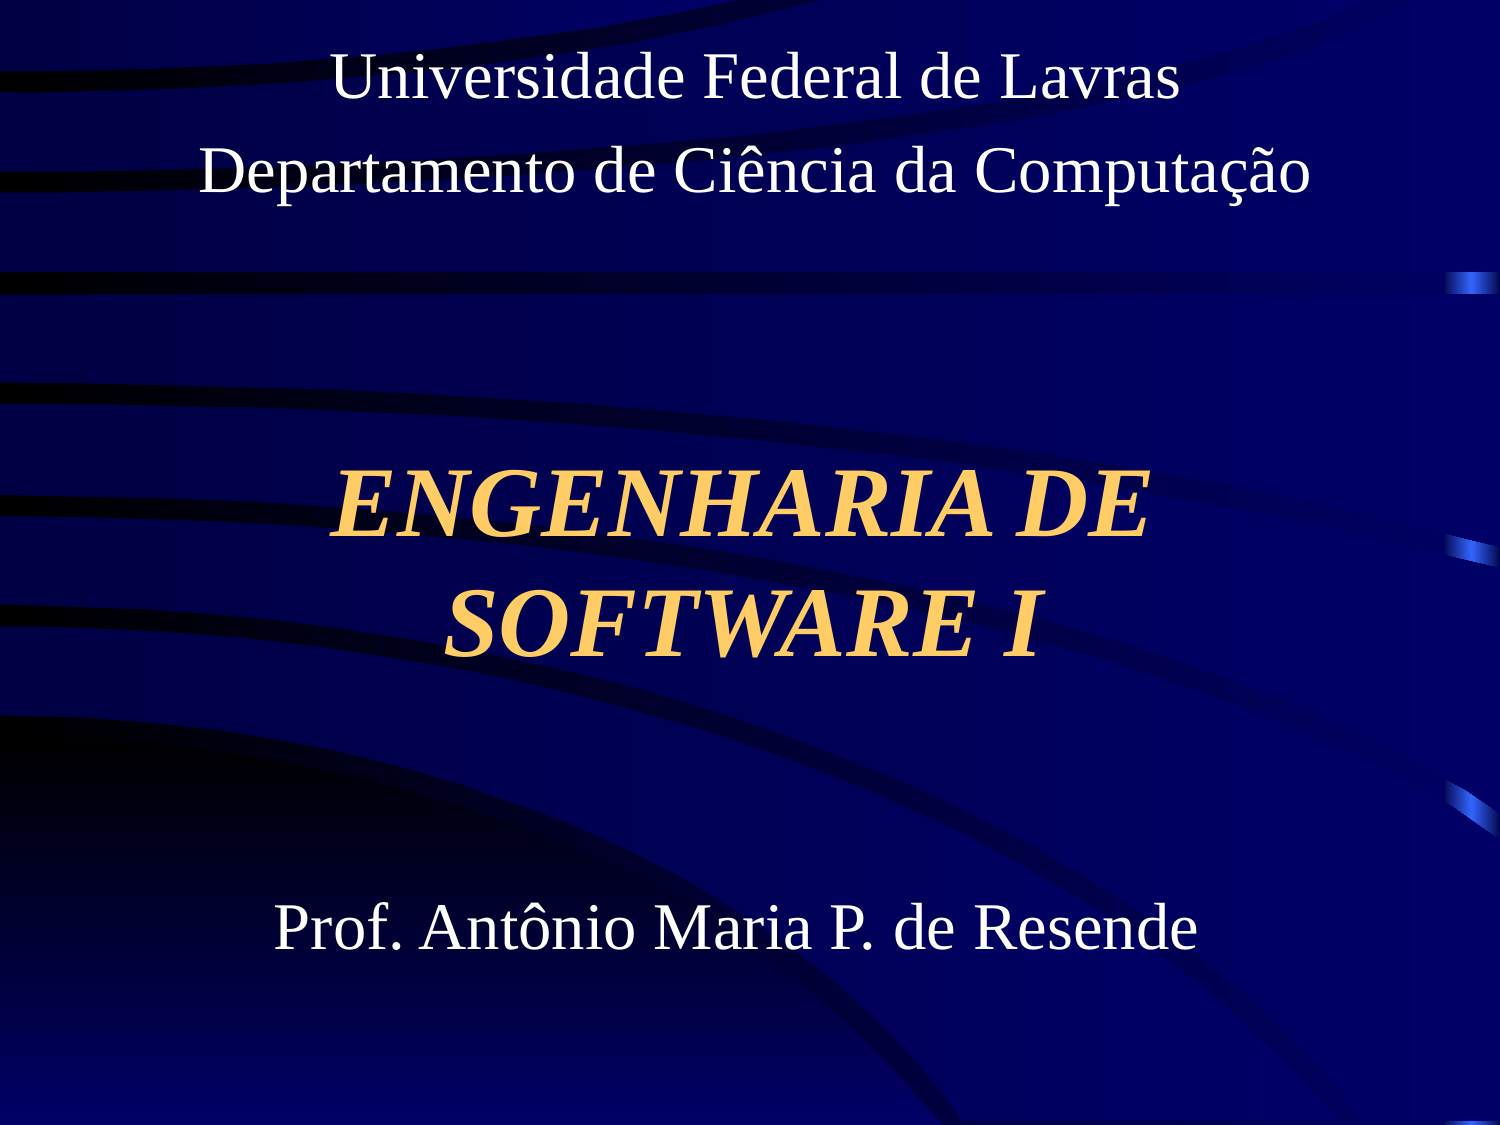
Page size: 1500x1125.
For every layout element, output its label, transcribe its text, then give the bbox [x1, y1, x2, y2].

title ENGENHARIA DE SOFTWARE I [62, 249, 1425, 863]
text_box Universidade Federal de Lavras Departamento de Ciência da Computação [137, 24, 1375, 225]
subtitle Prof. Antônio Maria P. de Resende [87, 875, 1388, 1088]
